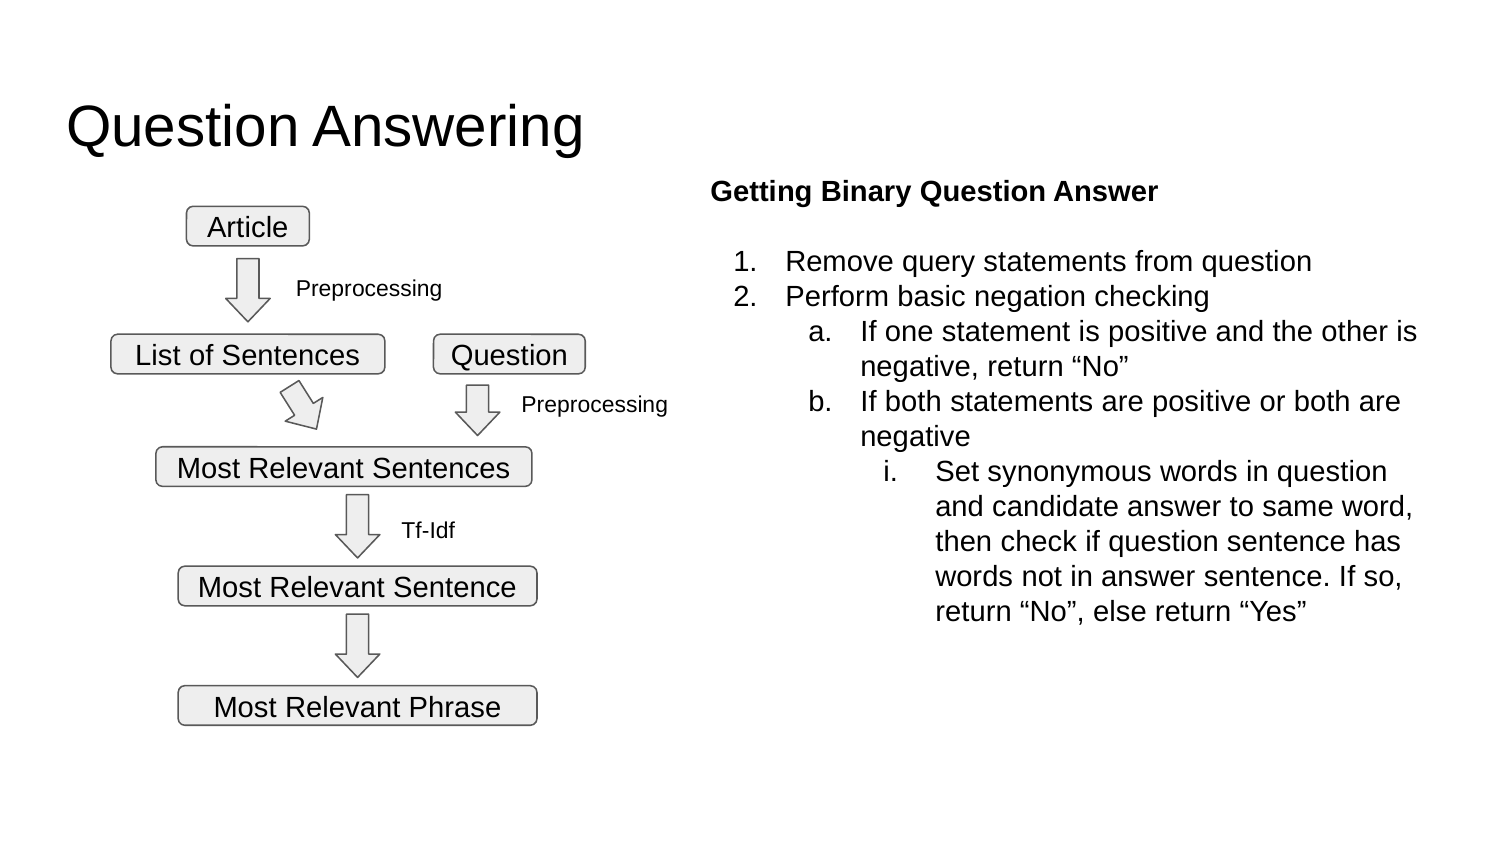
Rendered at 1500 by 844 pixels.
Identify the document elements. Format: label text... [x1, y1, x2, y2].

text_box Preprocessing [280, 258, 463, 309]
text_box Most Relevant Phrase [178, 685, 537, 726]
text_box [280, 380, 323, 430]
text_box [455, 385, 500, 436]
text_box Most Relevant Sentence [178, 566, 537, 606]
text_box [225, 258, 271, 322]
text_box List of Sentences [110, 334, 385, 374]
title Question Answering [51, 72, 1449, 167]
text_box Preprocessing [506, 374, 689, 425]
text_box Most Relevant Sentences [155, 446, 532, 487]
text_box Article [186, 206, 310, 246]
list Getting Binary Question Answer Remove query statements from question Perform basic negation checking If one statement is positive and the other is negative, return “No” If both statements are positive or both are negative Set synonymous words in question and candidate answer to same word, then check if question sentence has words not in answer sentence. If so, return “No”, else return “Yes” [695, 157, 1449, 776]
text_box Question [433, 334, 586, 374]
text_box [335, 614, 380, 678]
text_box [335, 494, 380, 558]
text_box Tf-Idf [386, 501, 481, 552]
